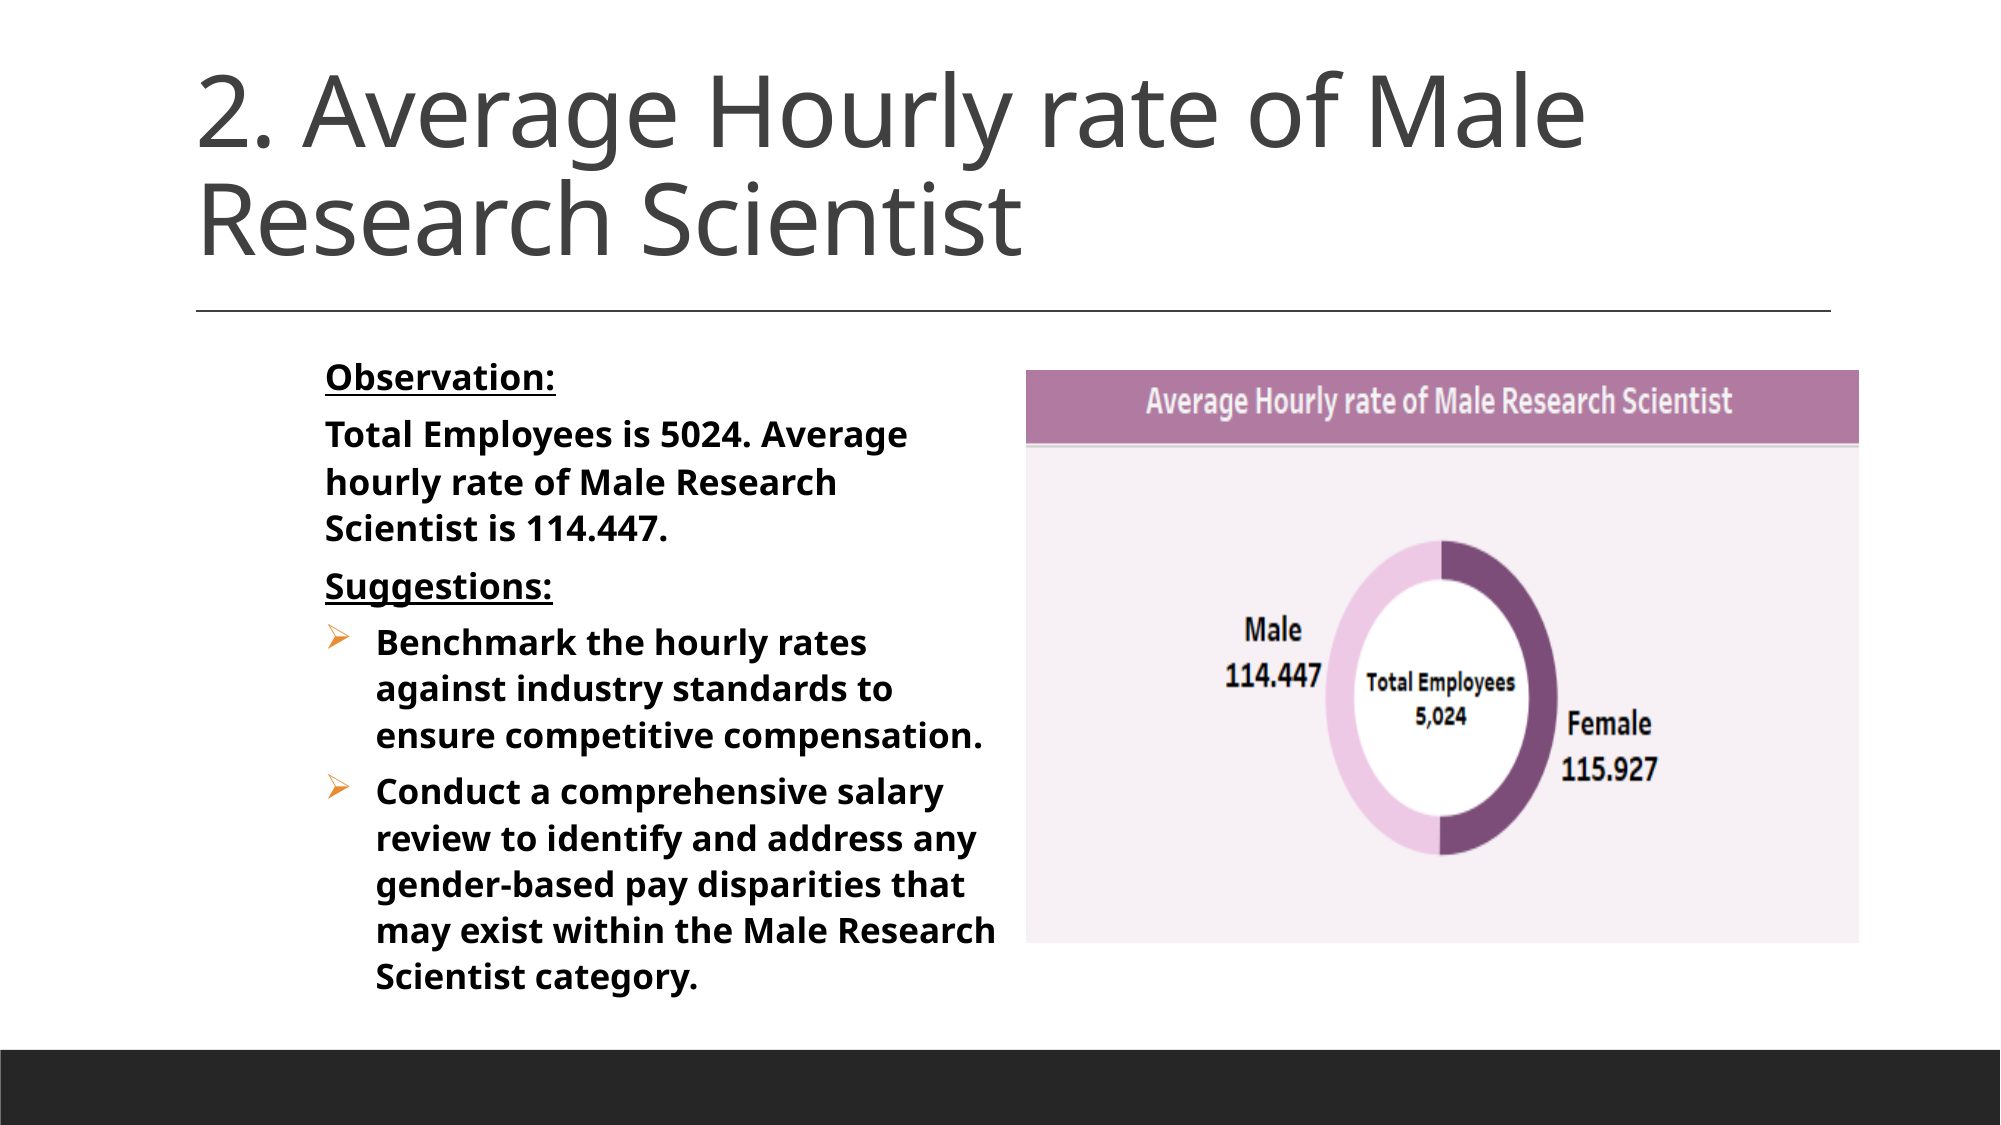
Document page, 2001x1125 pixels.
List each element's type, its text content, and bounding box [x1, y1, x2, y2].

picture [1026, 370, 1859, 944]
title 2. Average Hourly rate of Male Research Scientist [180, 47, 1830, 285]
list Observation: Total Employees is 5024. Average hourly rate of Male Research Scientist is 114.447. Suggestions: Benchmark the hourly rates against industry standards to ensure competitive compensation. Conduct a comprehensive salary review to identify and address any gender-based pay disparities that may exist within the Male Research Scientist category. [212, 343, 1000, 1016]
